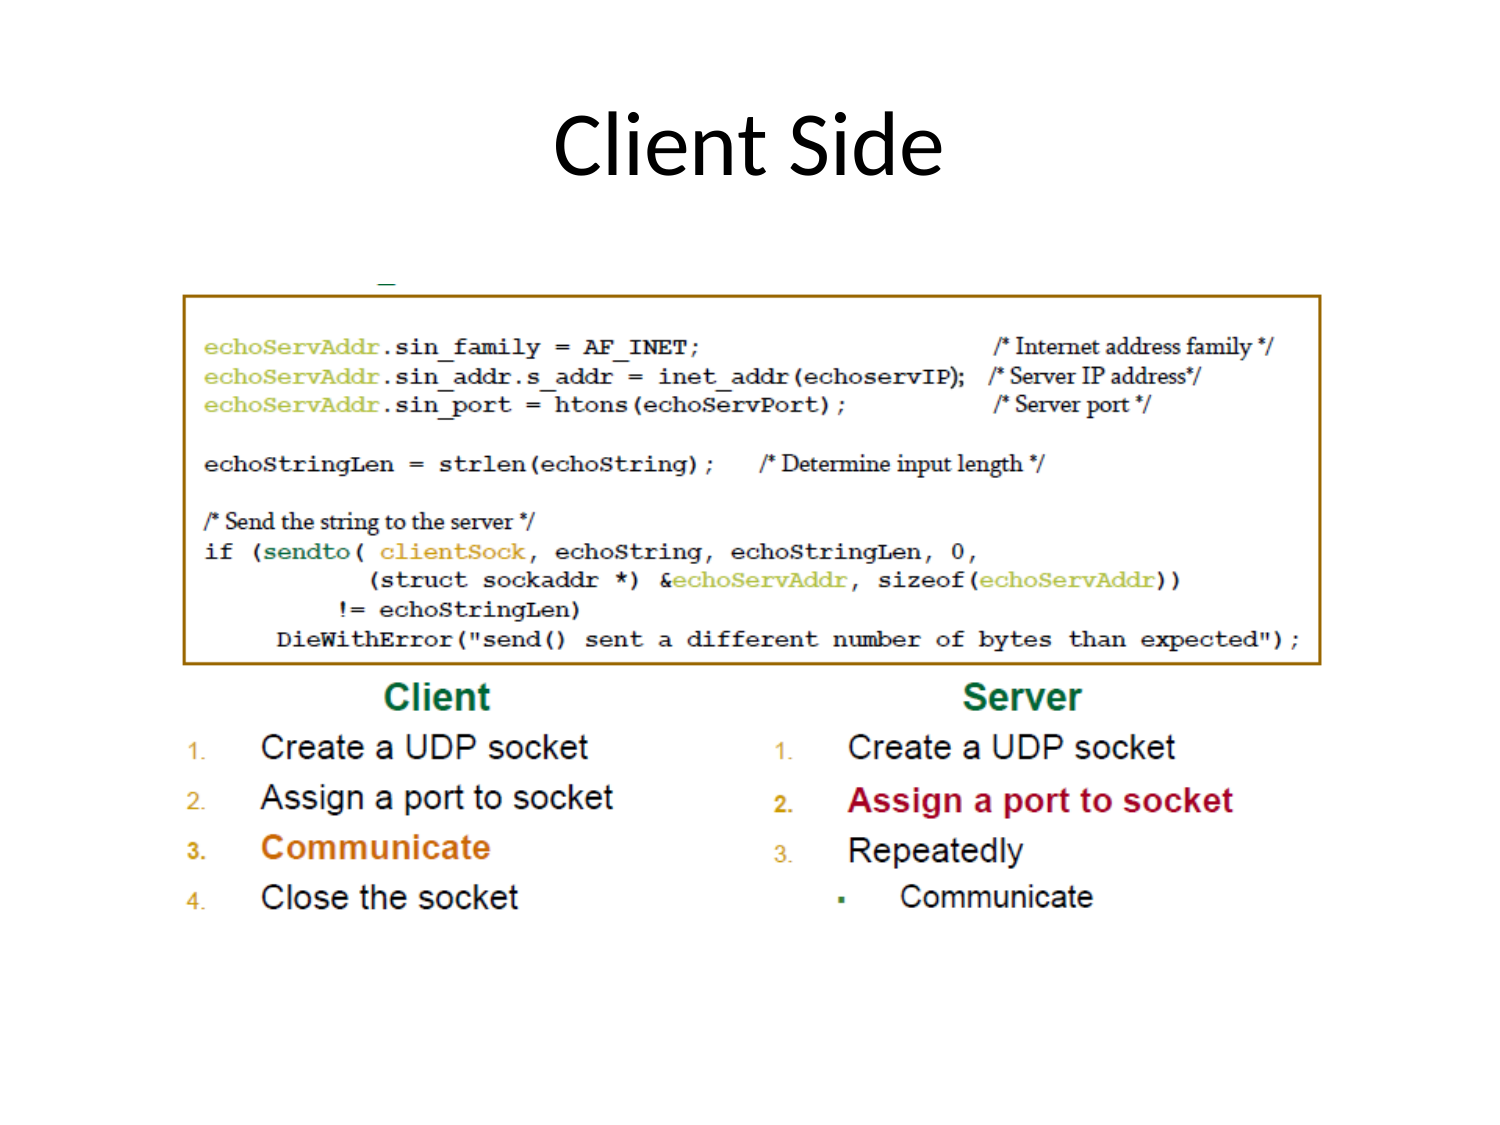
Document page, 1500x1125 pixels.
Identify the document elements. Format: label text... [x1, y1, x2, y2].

title Client Side [75, 45, 1425, 233]
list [172, 284, 1328, 984]
